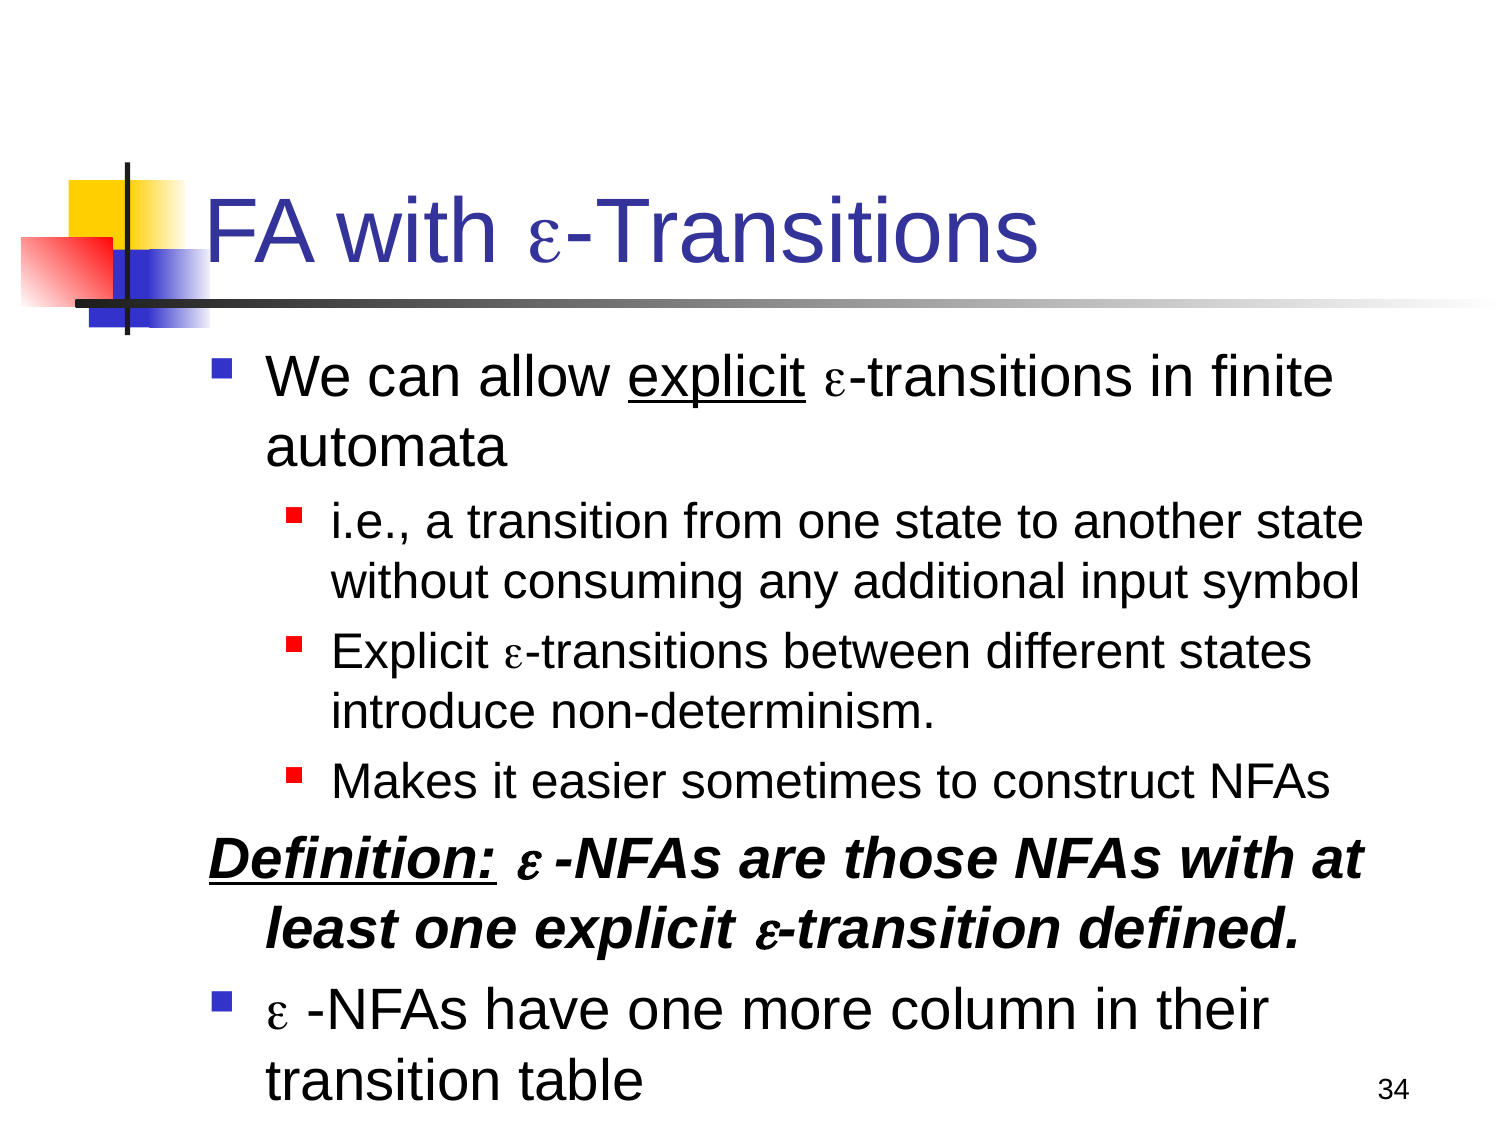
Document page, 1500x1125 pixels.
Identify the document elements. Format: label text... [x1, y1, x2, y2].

title FA with -Transitions [188, 101, 1468, 289]
list We can allow explicit -transitions in finite automata i.e., a transition from one state to another state without consuming any additional input symbol Explicit -transitions between different states introduce non-determinism. Makes it easier sometimes to construct NFAs Definition:  -NFAs are those NFAs with at least one explicit -transition defined.  -NFAs have one more column in their transition table [193, 330, 1470, 1007]
slide_number 34 [1112, 1037, 1426, 1113]
